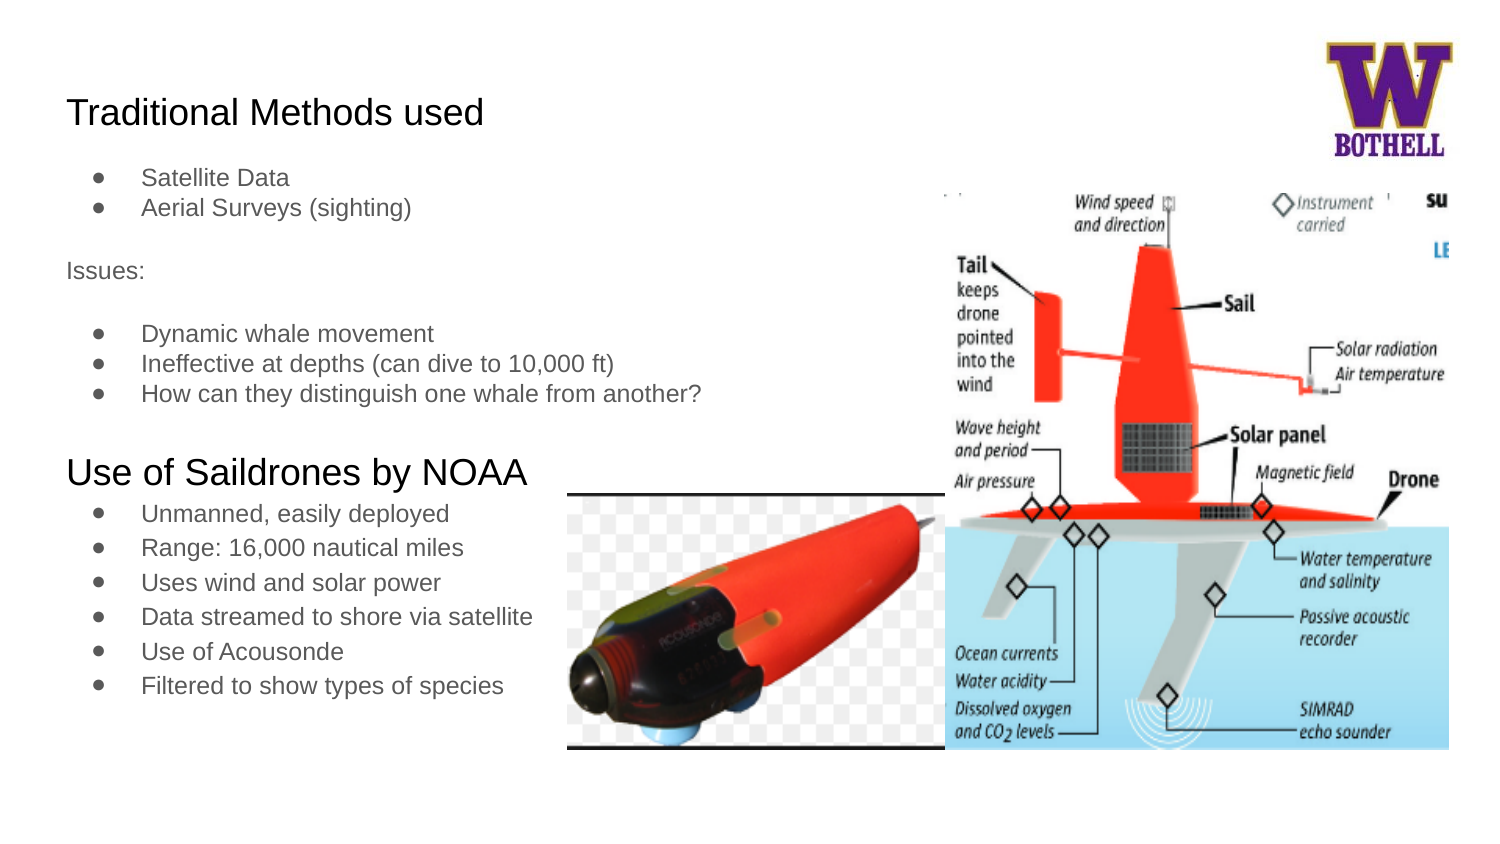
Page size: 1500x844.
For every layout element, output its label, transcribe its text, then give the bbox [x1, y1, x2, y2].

picture [567, 193, 1450, 750]
picture [1314, 31, 1462, 167]
title Traditional Methods used [51, 72, 1309, 146]
list Satellite Data Aerial Surveys (sighting) Issues: Dynamic whale movement Ineffective at depths (can dive to 10,000 ft) How can they distinguish one whale from another? Use of Saildrones by NOAA Unmanned, easily deployed Range: 16,000 nautical miles Uses wind and solar power Data streamed to shore via satellite Use of Acousonde Filtered to show types of species [51, 146, 1449, 750]
